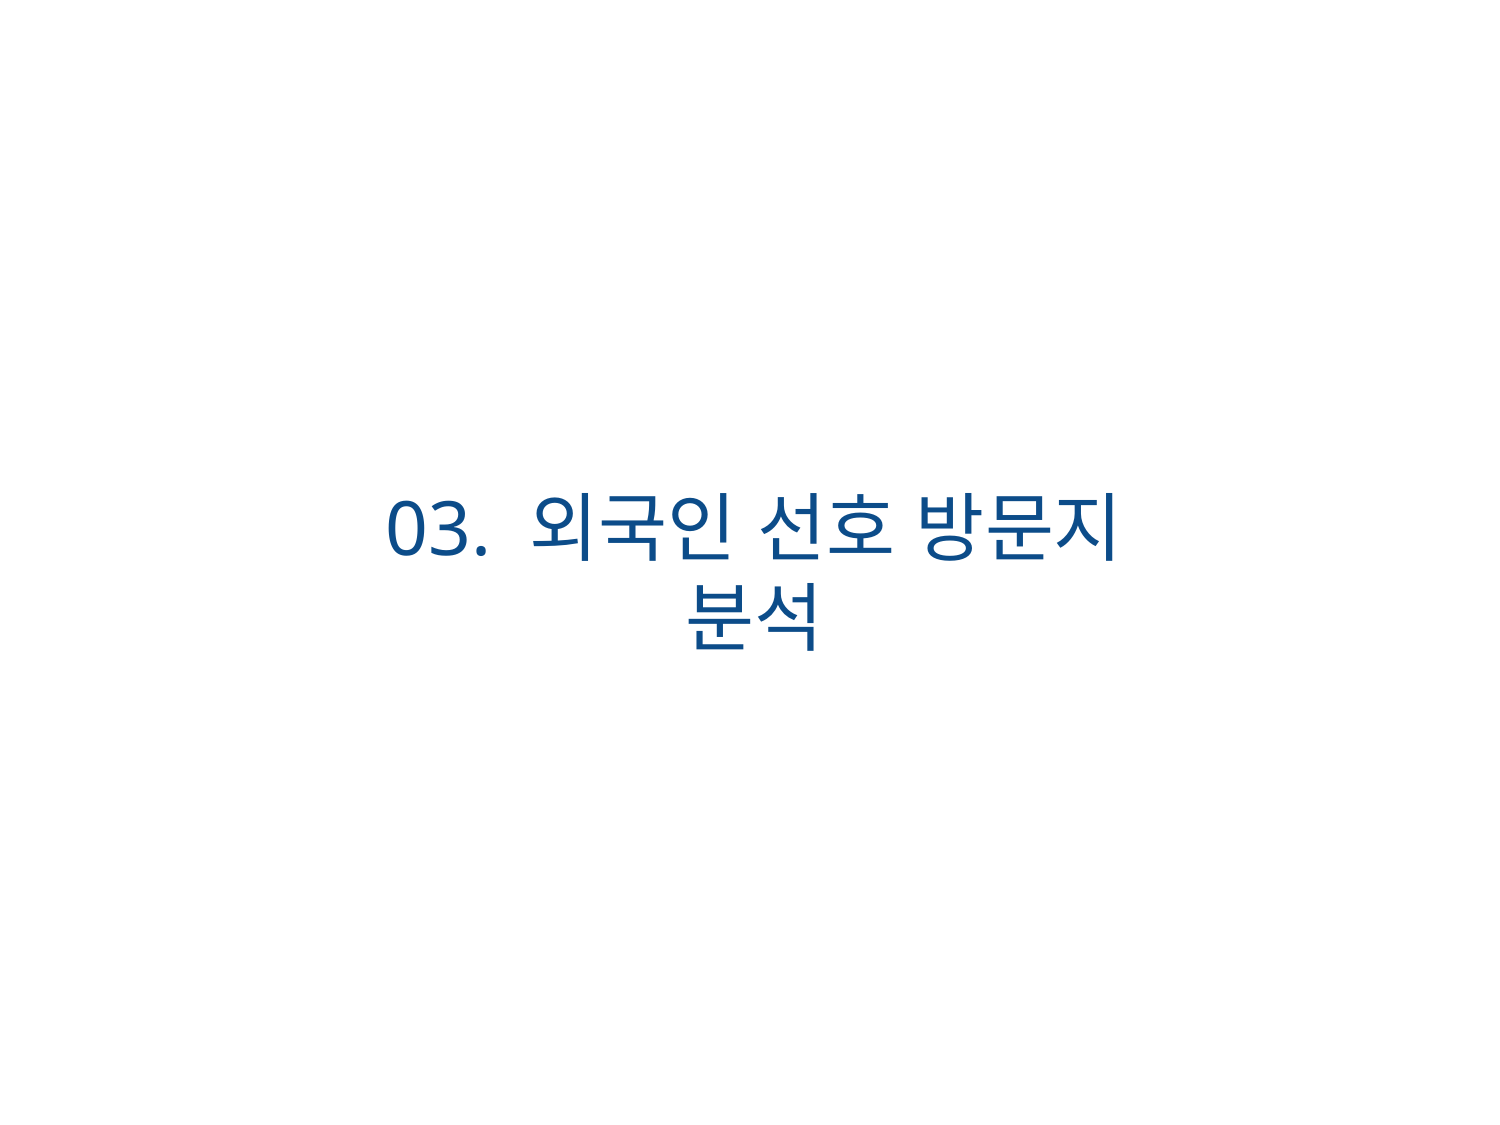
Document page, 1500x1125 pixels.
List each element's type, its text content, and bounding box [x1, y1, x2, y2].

text_box 03. 외국인 선호 방문지 분석 [326, 480, 1183, 662]
